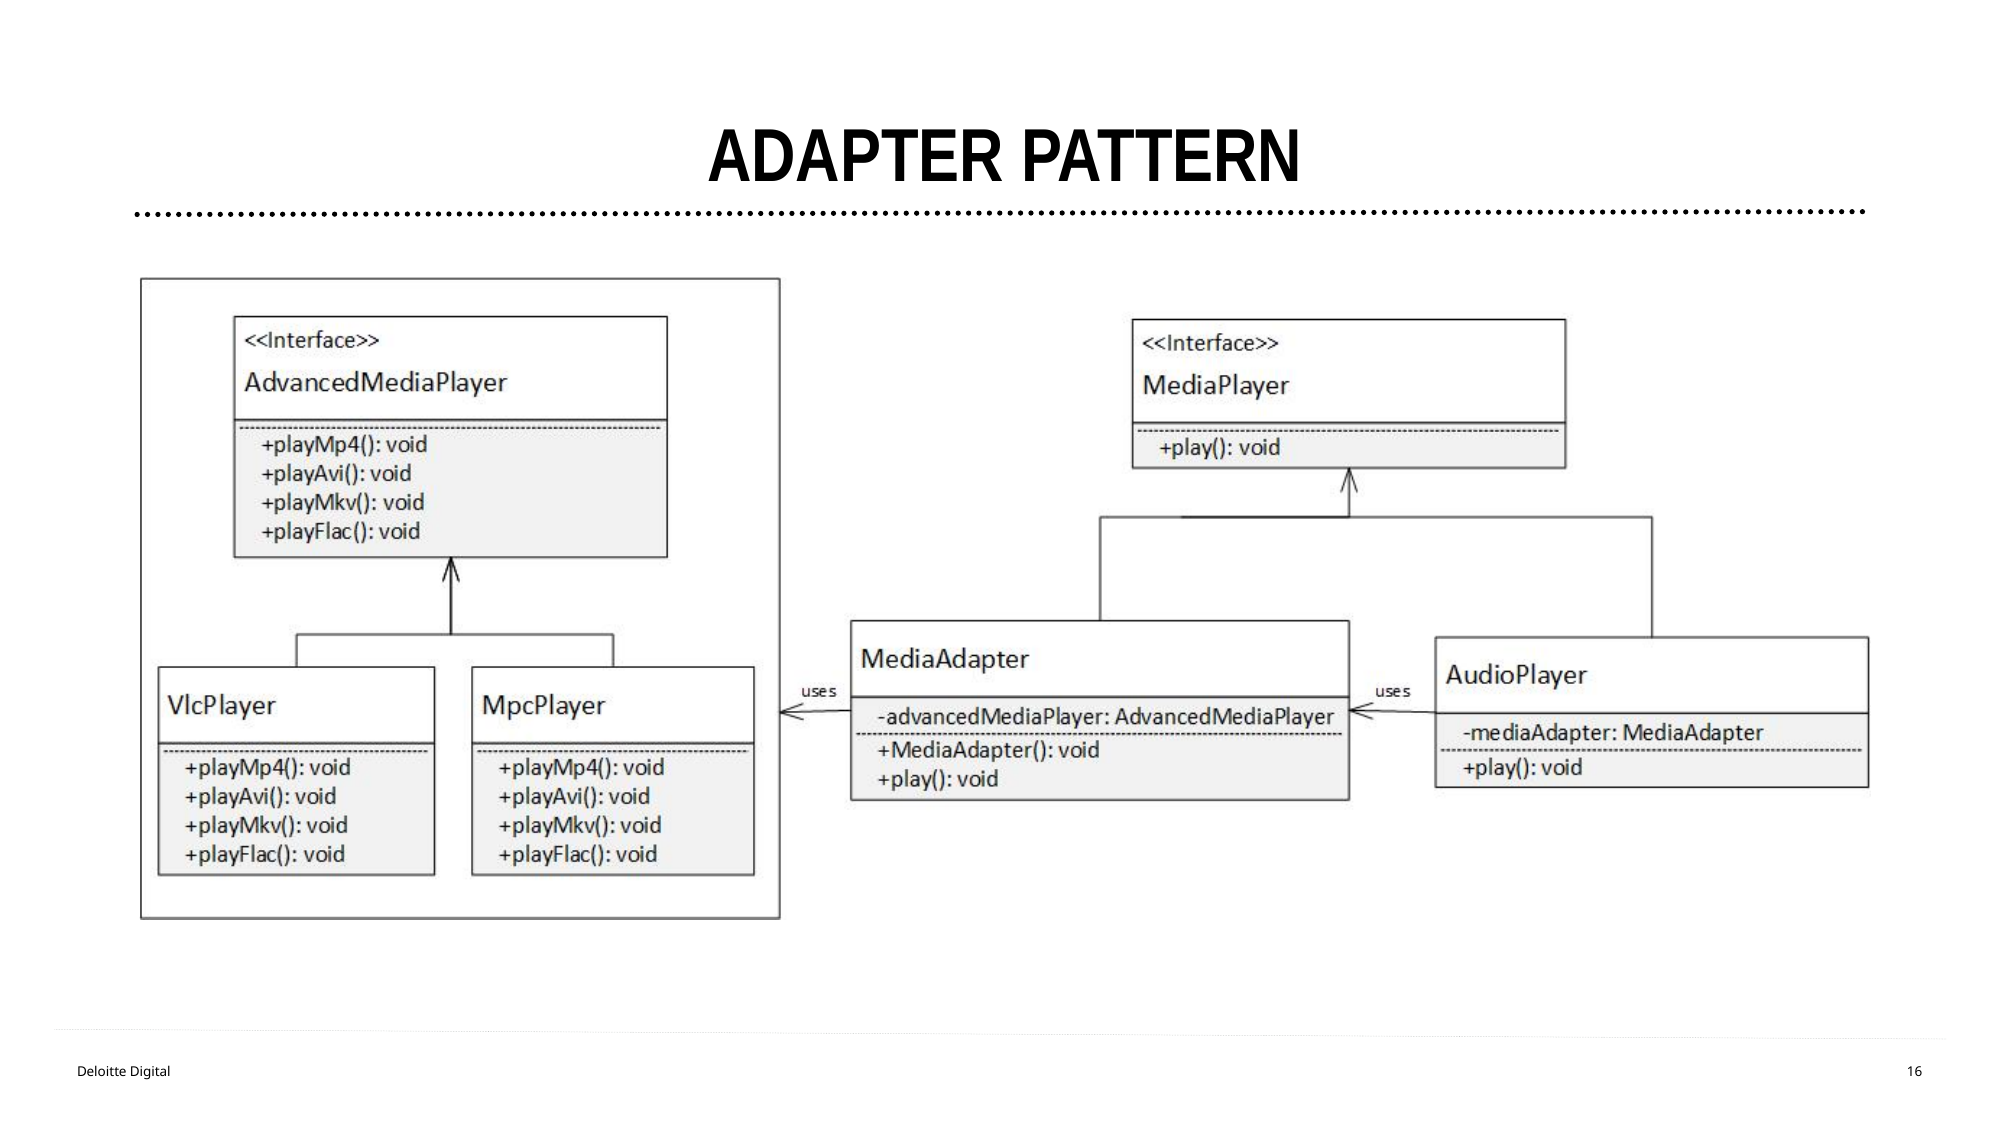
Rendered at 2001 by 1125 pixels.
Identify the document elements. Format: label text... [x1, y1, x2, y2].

title adapter pattern [198, 26, 1812, 195]
picture [139, 277, 1871, 920]
